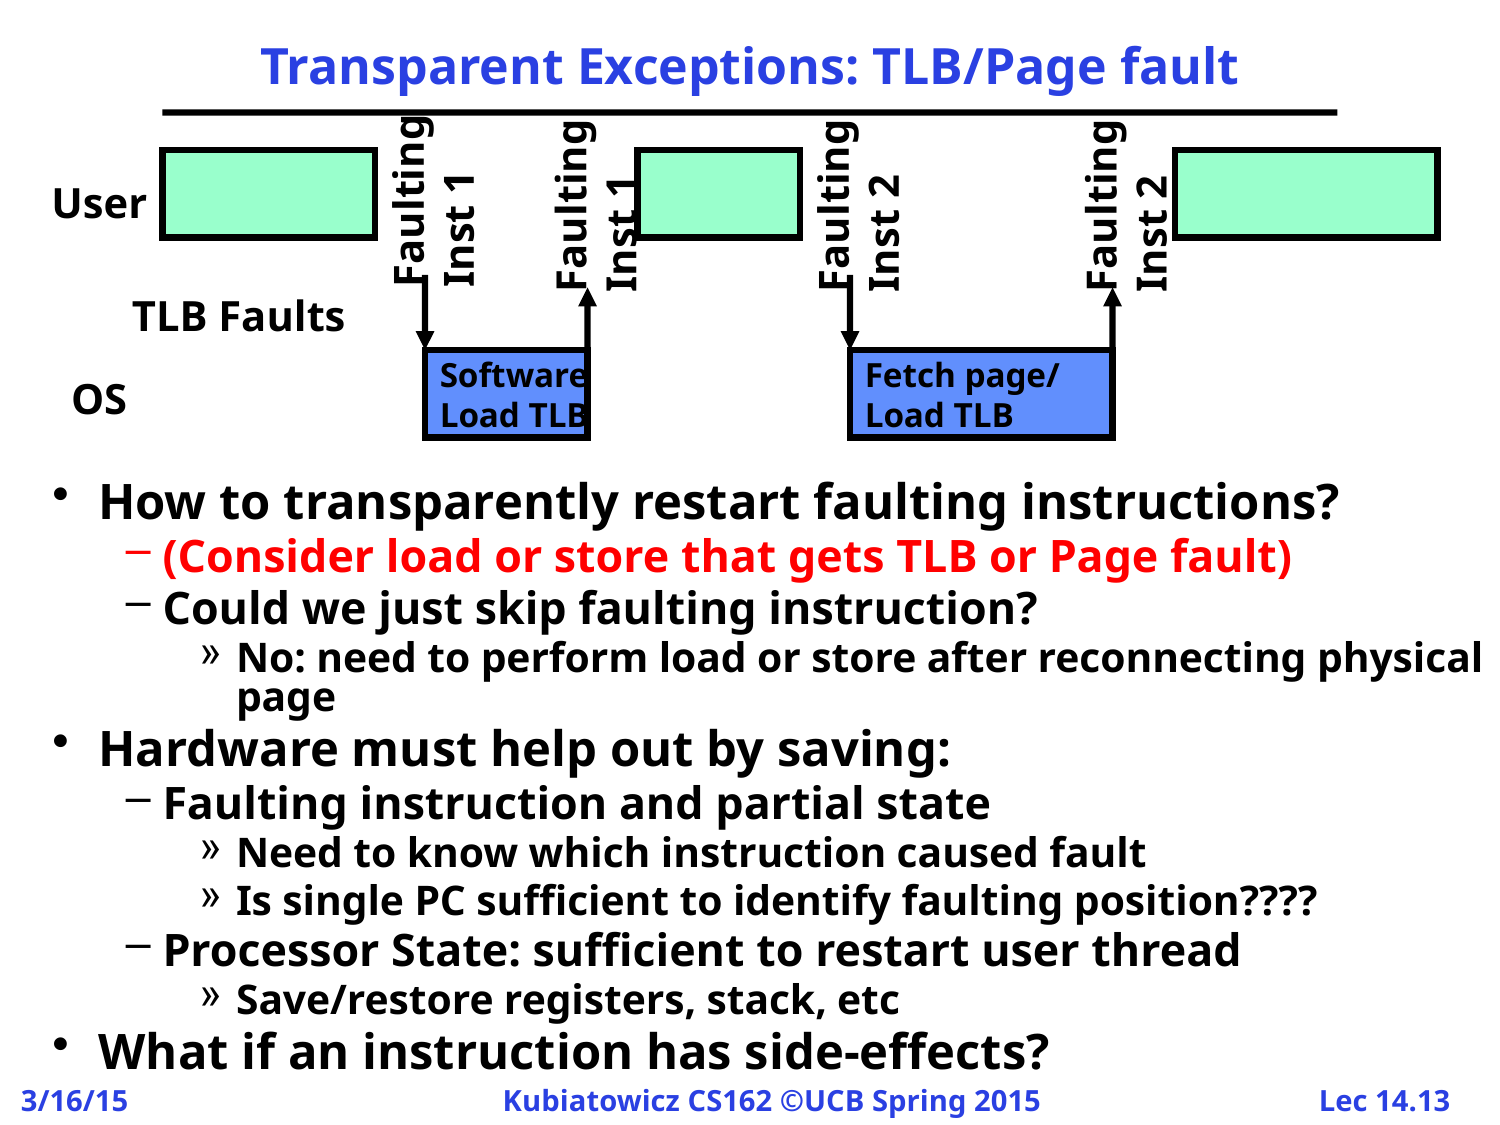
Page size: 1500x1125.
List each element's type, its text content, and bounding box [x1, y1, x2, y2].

title Transparent Exceptions: TLB/Page fault [162, 24, 1338, 105]
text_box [37, 107, 1438, 438]
list How to transparently restart faulting instructions? (Consider load or store that gets TLB or Page fault) Could we just skip faulting instruction? No: need to perform load or store after reconnecting physical page Hardware must help out by saving: Faulting instruction and partial state Need to know which instruction caused fault Is single PC sufficient to identify faulting position???? Processor State: sufficient to restart user thread Save/restore registers, stack, etc What if an instruction has side-effects? [37, 474, 1500, 1088]
